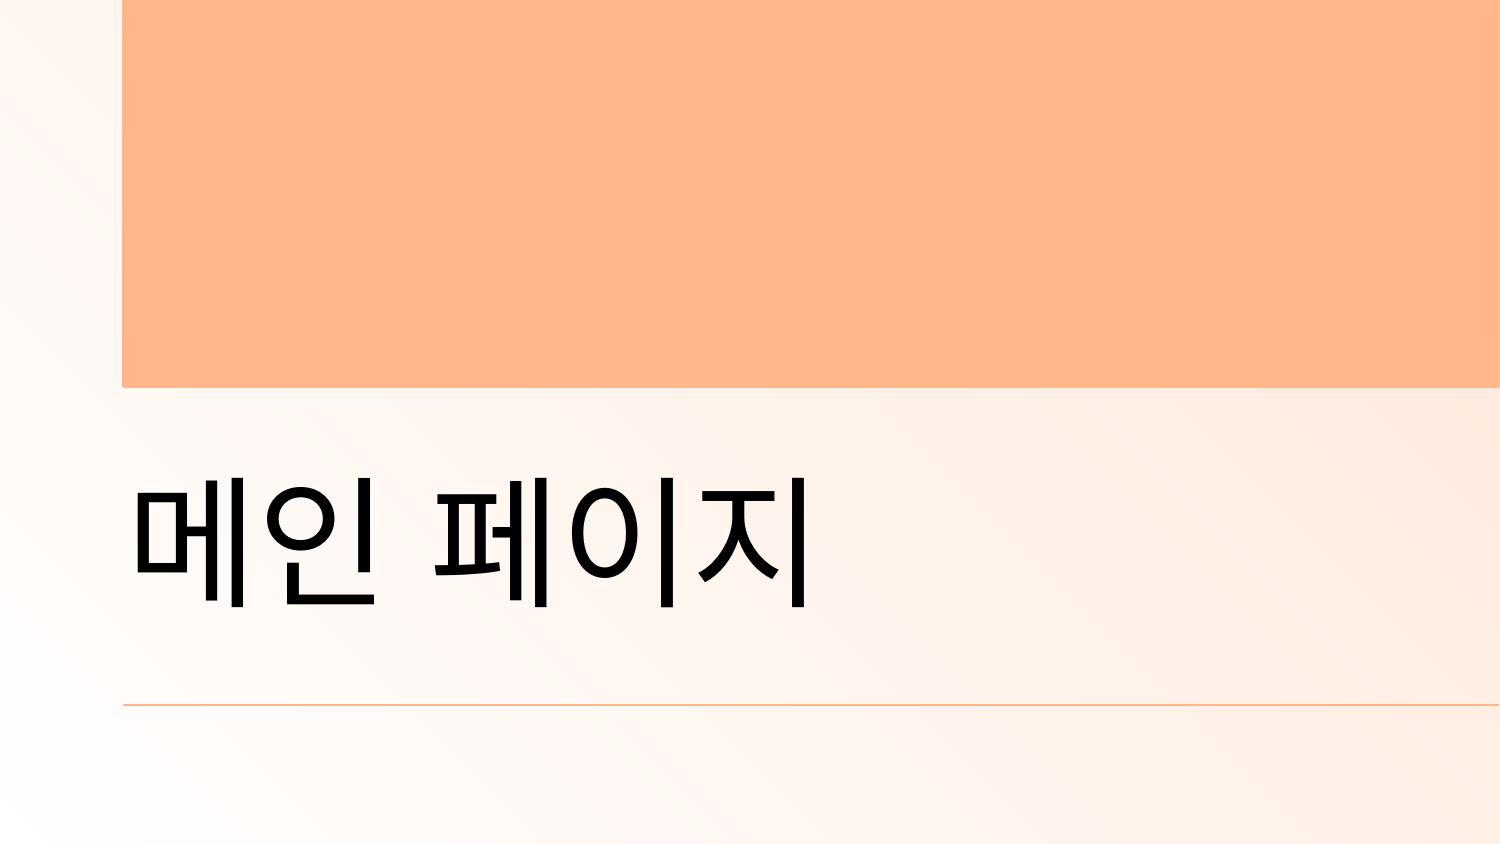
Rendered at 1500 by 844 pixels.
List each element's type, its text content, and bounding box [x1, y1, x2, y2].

text_box [122, 0, 1500, 388]
text_box 메인 페이지 [111, 445, 1275, 633]
